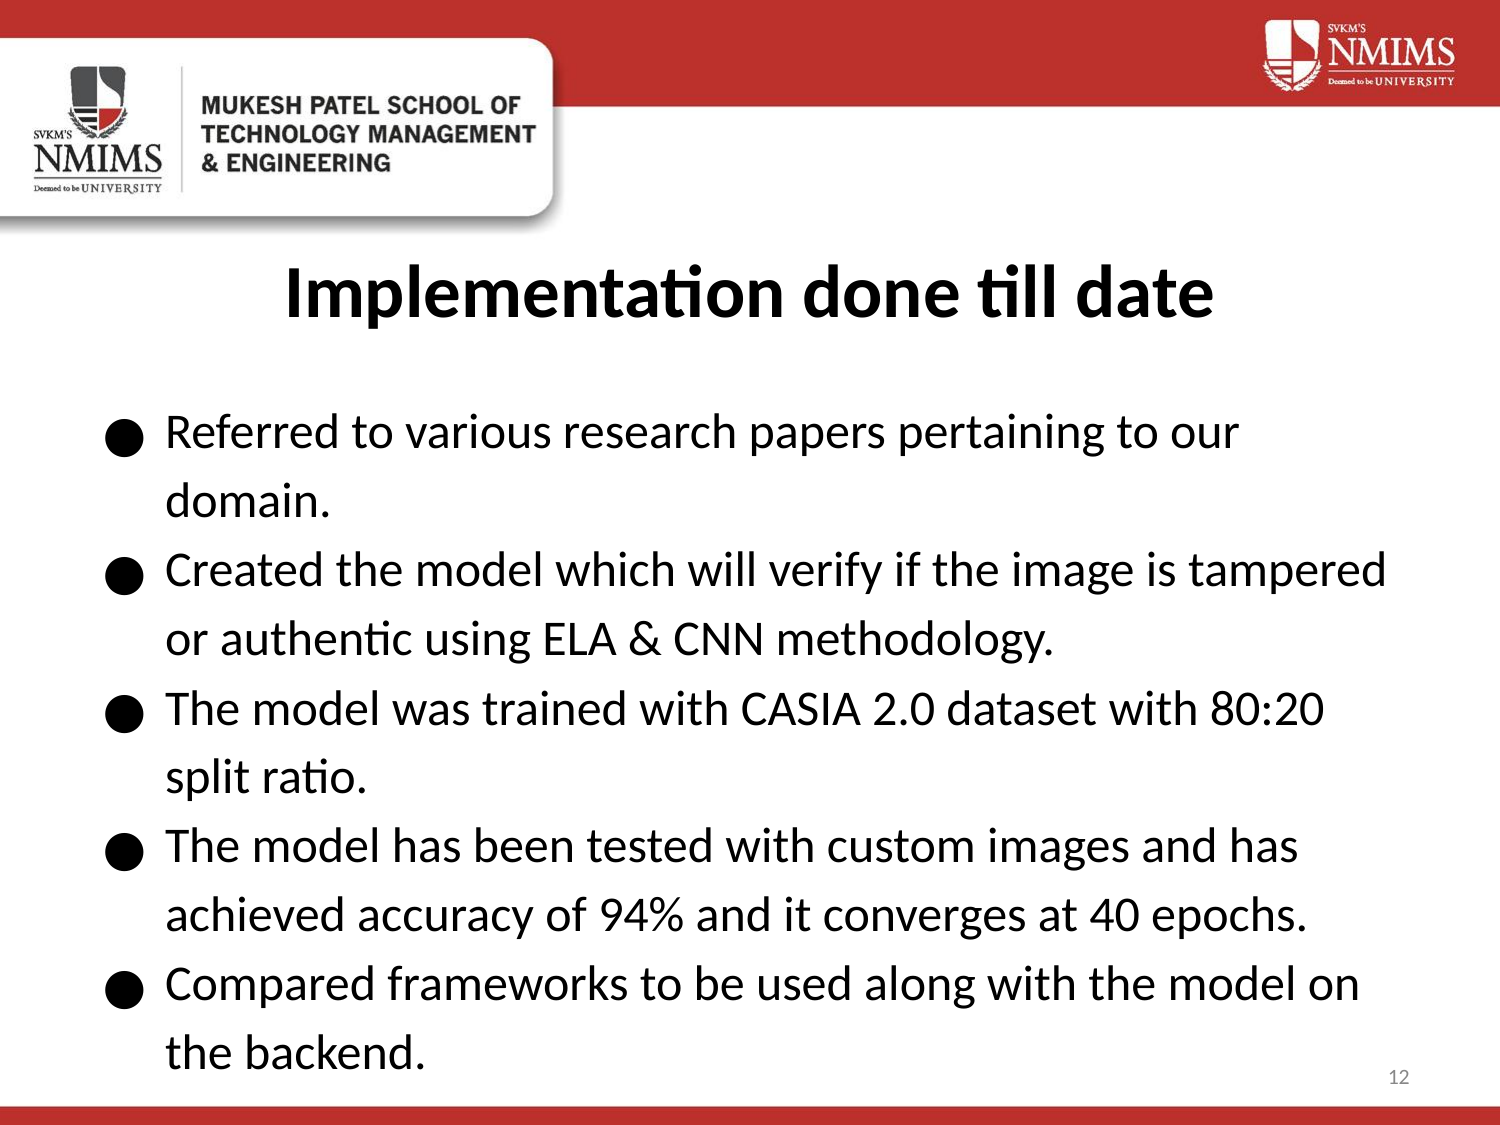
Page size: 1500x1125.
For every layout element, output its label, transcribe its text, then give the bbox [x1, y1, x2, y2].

list Referred to various research papers pertaining to our domain. Created the model which will verify if the image is tampered or authentic using ELA & CNN methodology. The model was trained with CASIA 2.0 dataset with 80:20 split ratio. The model has been tested with custom images and has achieved accuracy of 94% and it converges at 40 epochs. Compared frameworks to be used along with the model on the backend. [75, 375, 1425, 1043]
title Implementation done till date [75, 212, 1425, 363]
slide_number ‹#› [1074, 1045, 1425, 1106]
picture [0, 0, 1500, 1125]
